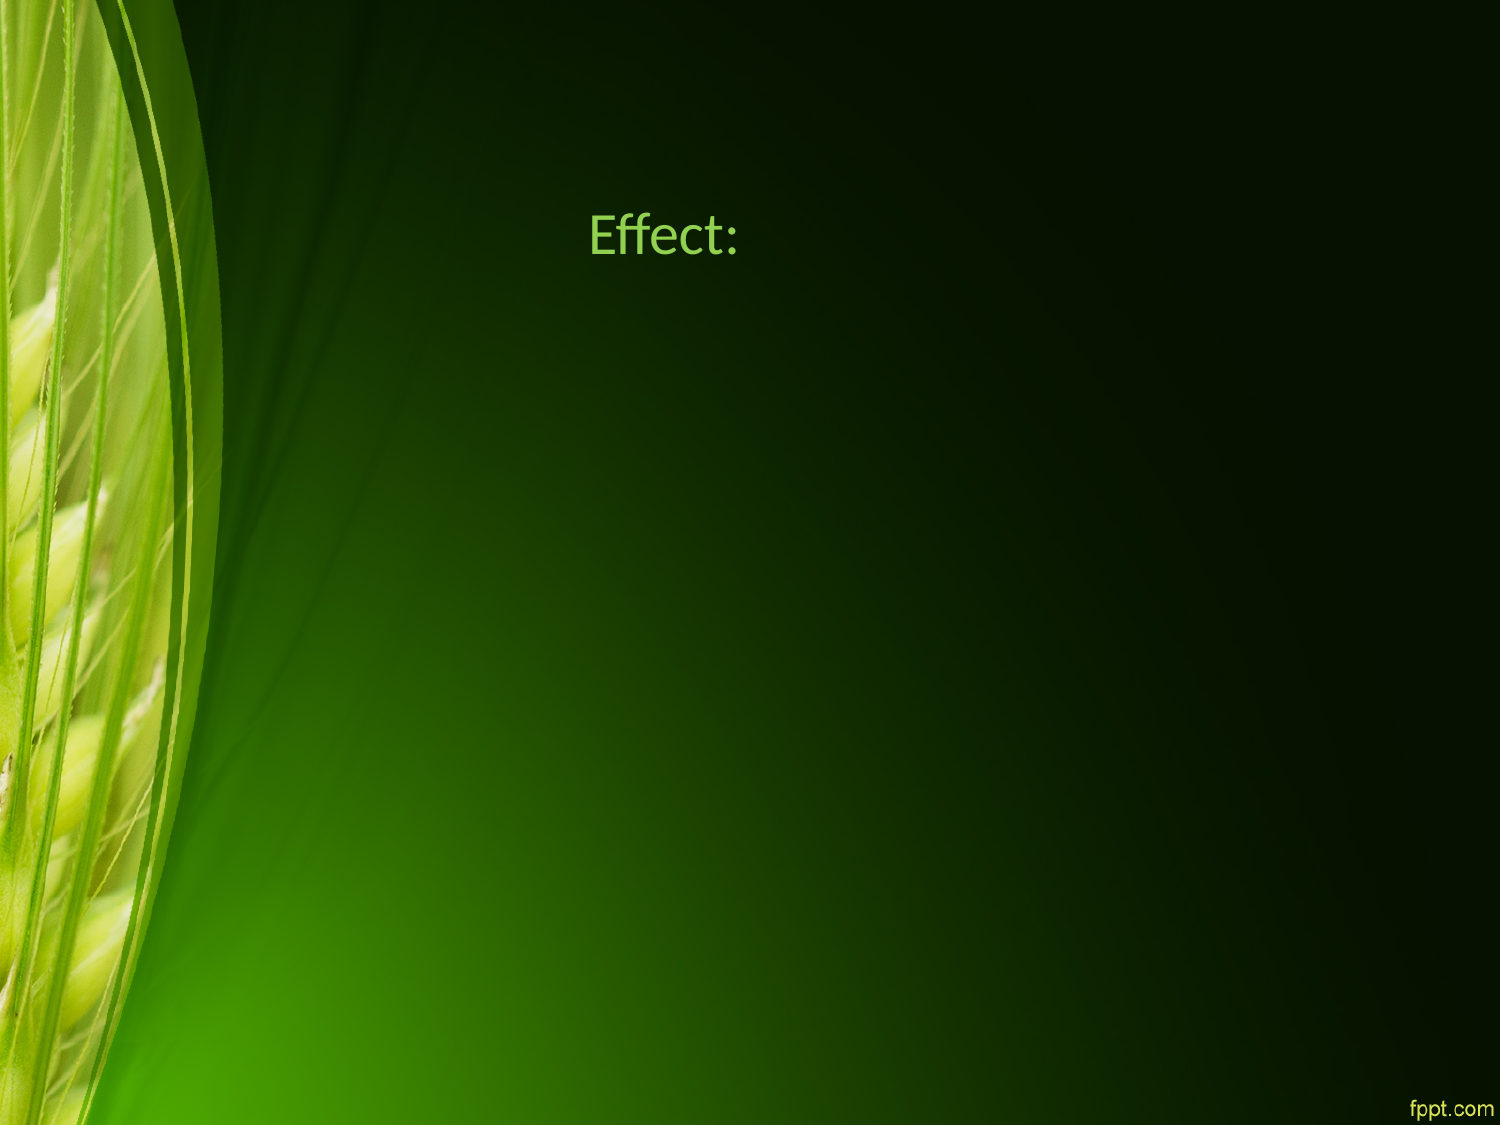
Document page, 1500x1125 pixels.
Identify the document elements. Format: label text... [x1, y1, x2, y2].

picture [0, 0, 1500, 1125]
title Effect: [73, 186, 1424, 274]
